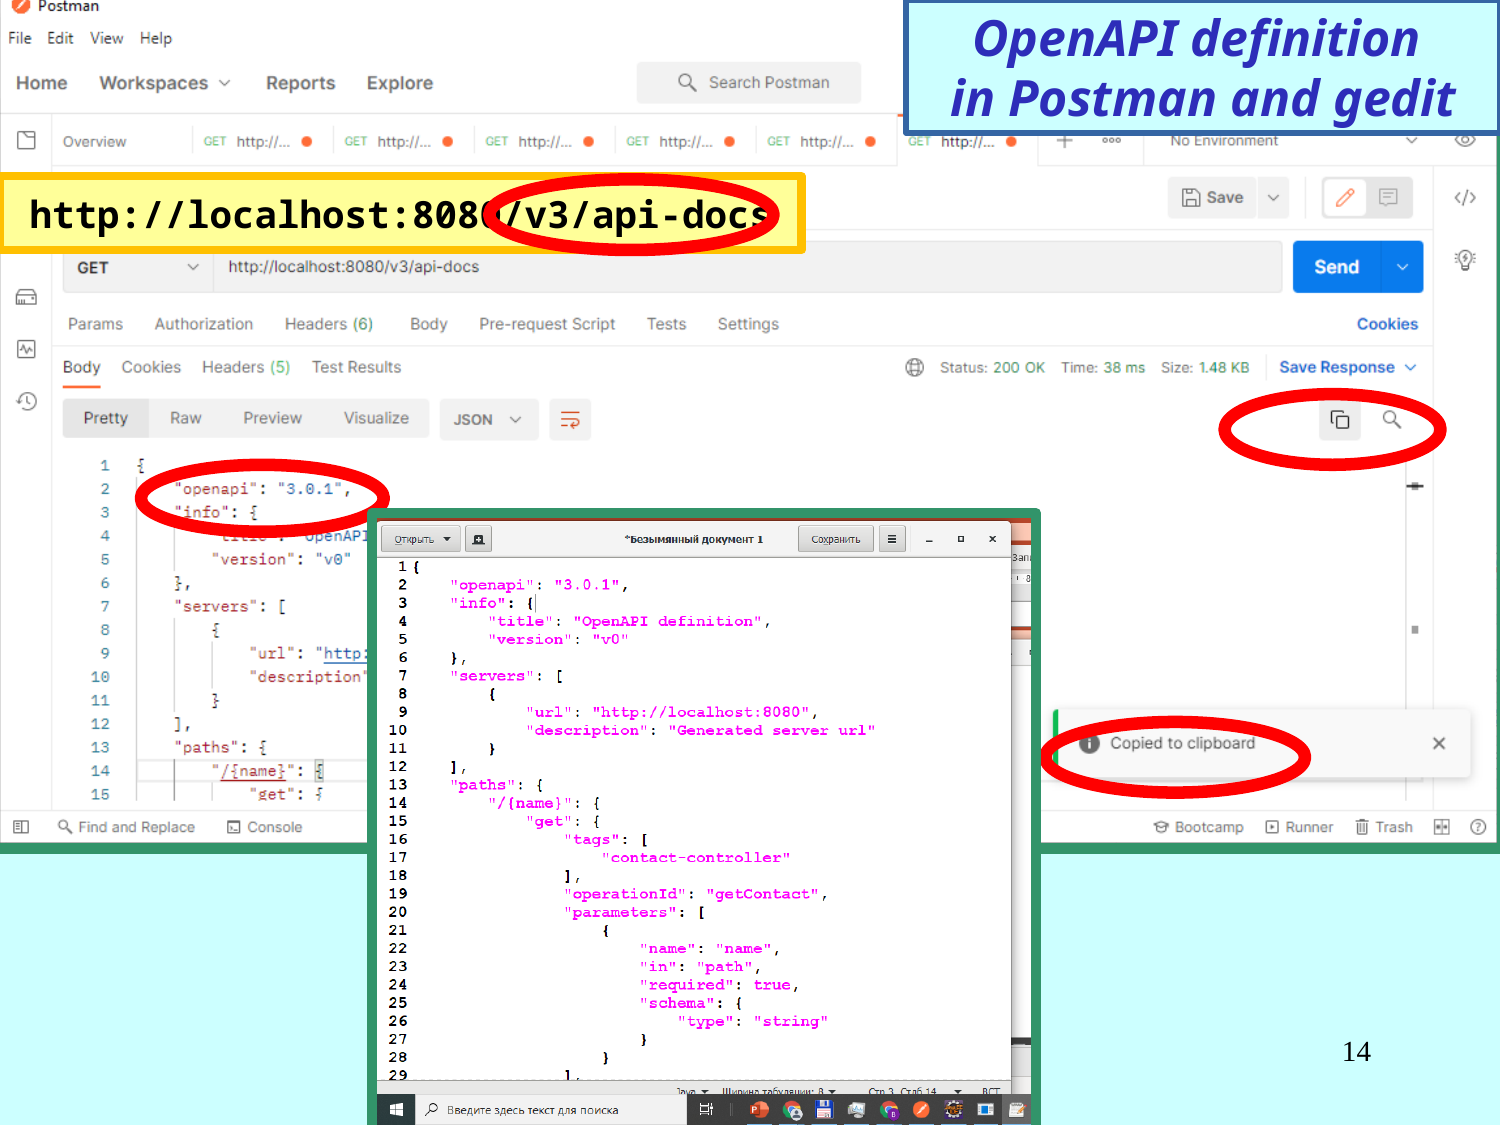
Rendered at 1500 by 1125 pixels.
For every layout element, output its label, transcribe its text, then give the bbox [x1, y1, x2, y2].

picture [0, 0, 1498, 1125]
slide_number 14 [1074, 1025, 1387, 1099]
